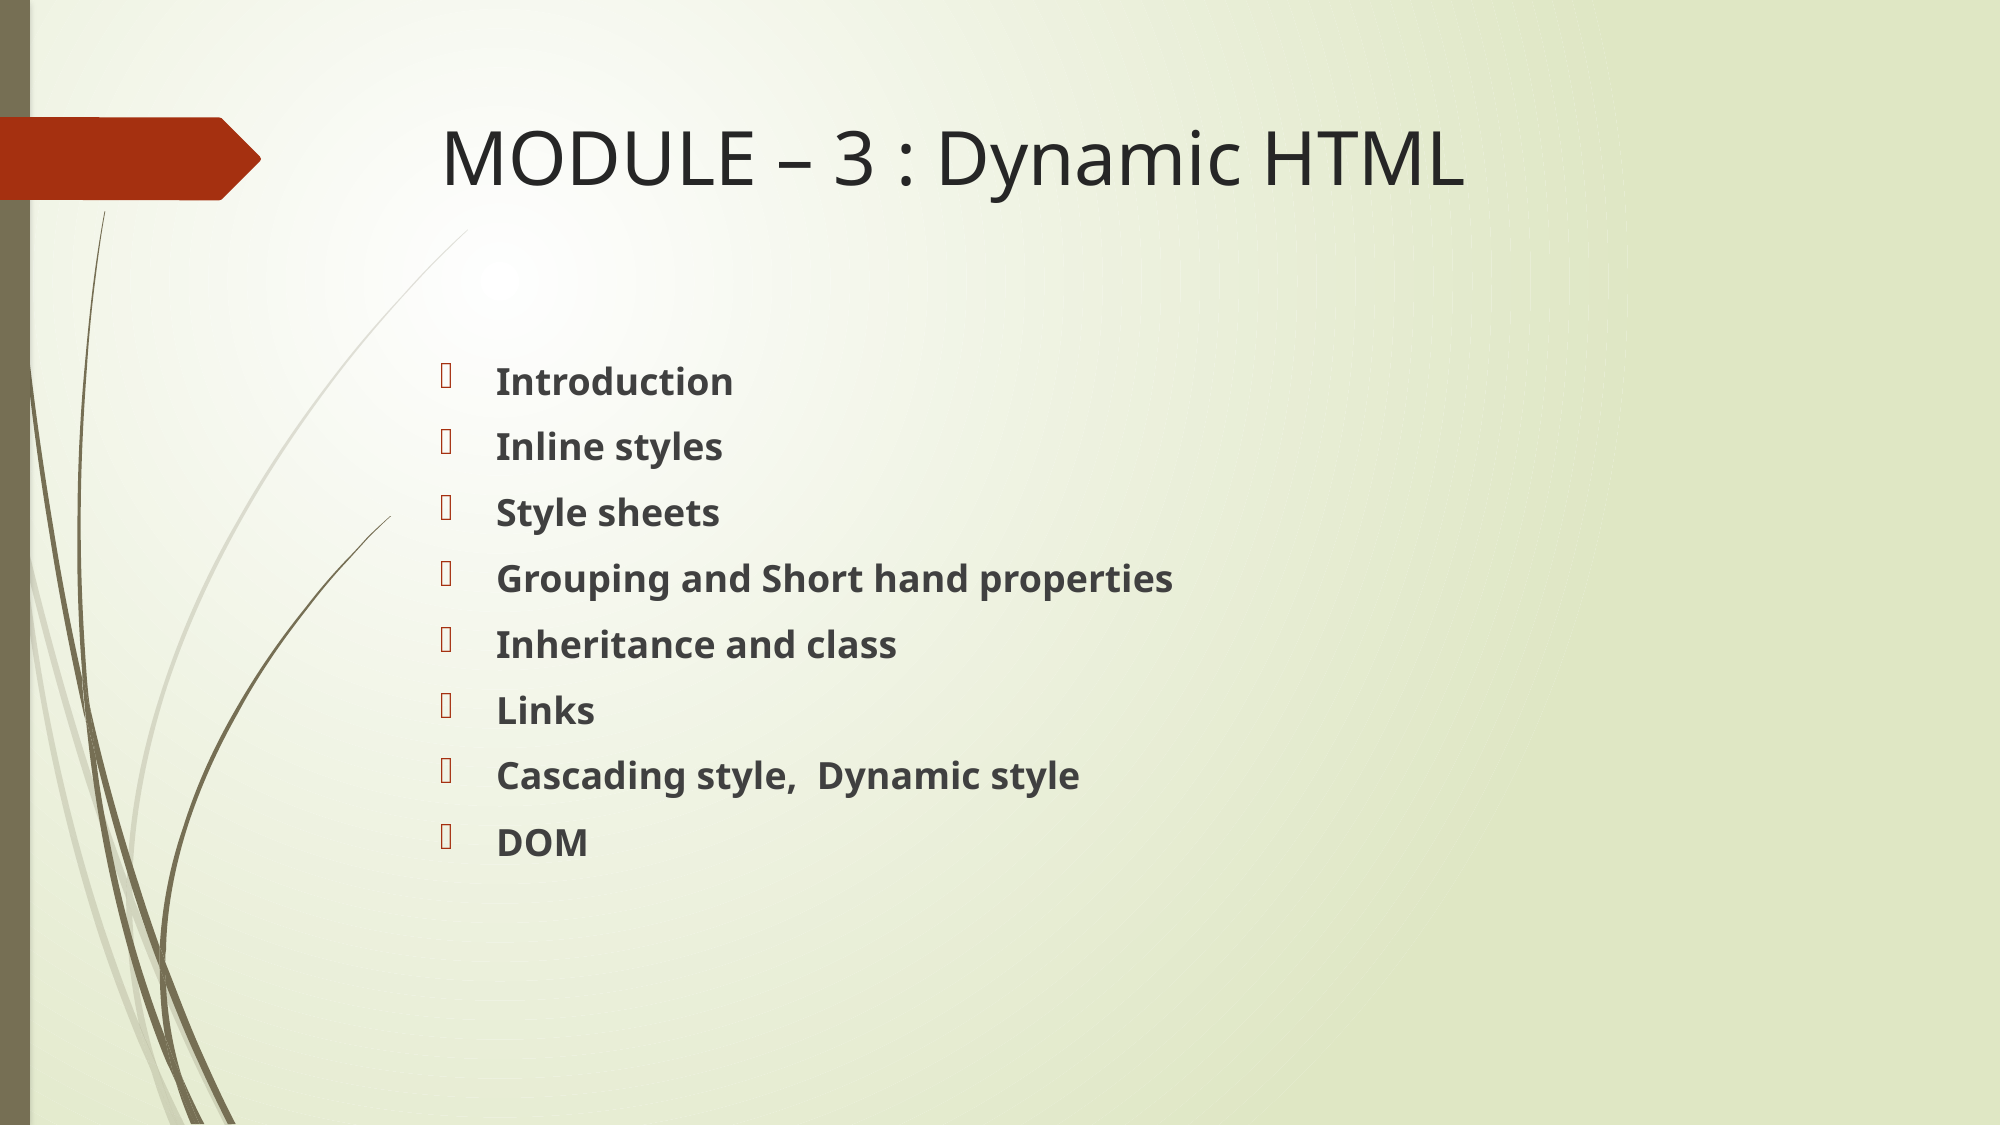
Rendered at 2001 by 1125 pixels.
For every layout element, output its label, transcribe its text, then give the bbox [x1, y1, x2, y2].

list Introduction Inline styles Style sheets Grouping and Short hand properties Inheritance and class Links Cascading style, Dynamic style DOM [424, 350, 1888, 902]
title MODULE – 3 : Dynamic HTML [425, 102, 1888, 313]
